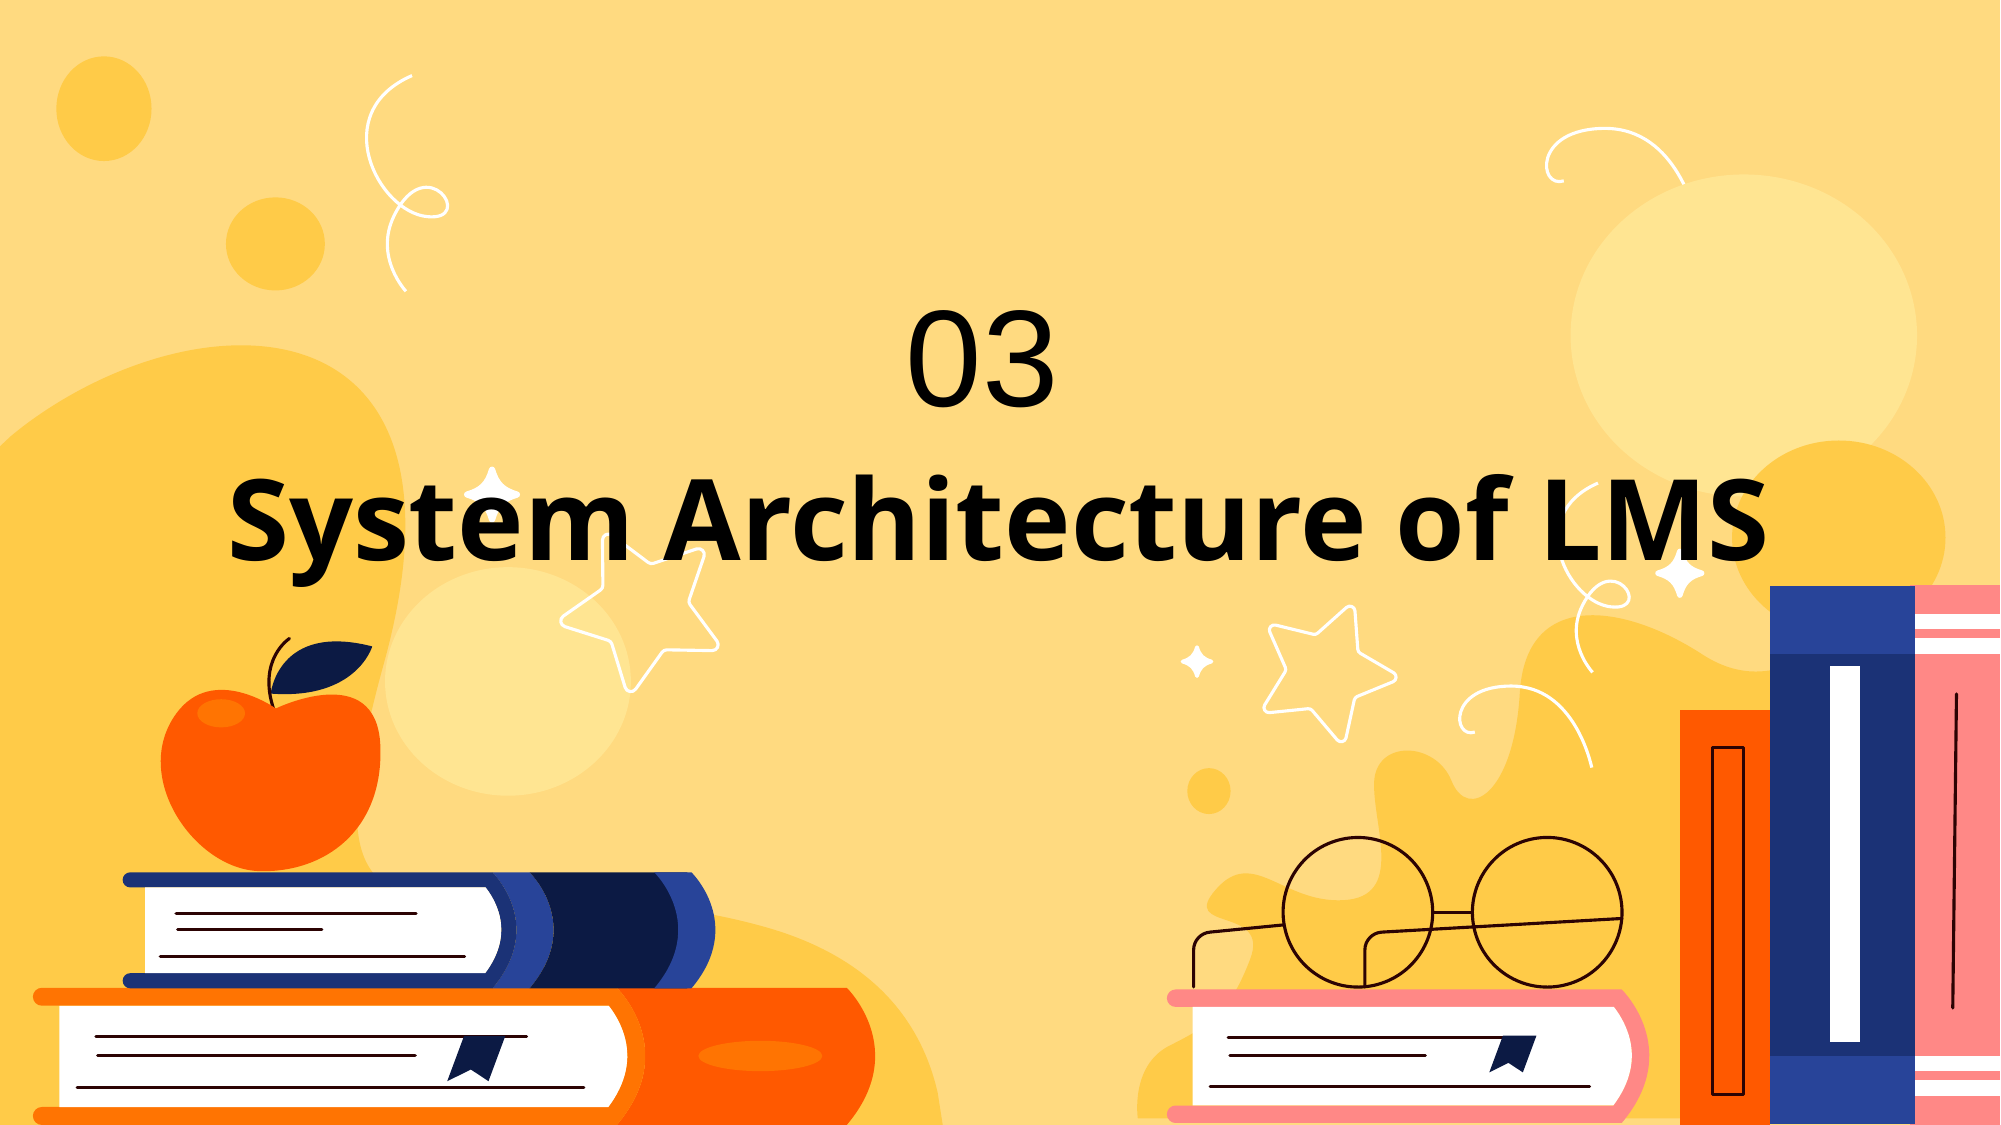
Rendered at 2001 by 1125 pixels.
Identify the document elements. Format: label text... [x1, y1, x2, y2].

text_box 03 [890, 260, 1109, 441]
title System Architecture of LMS [108, 440, 1890, 644]
